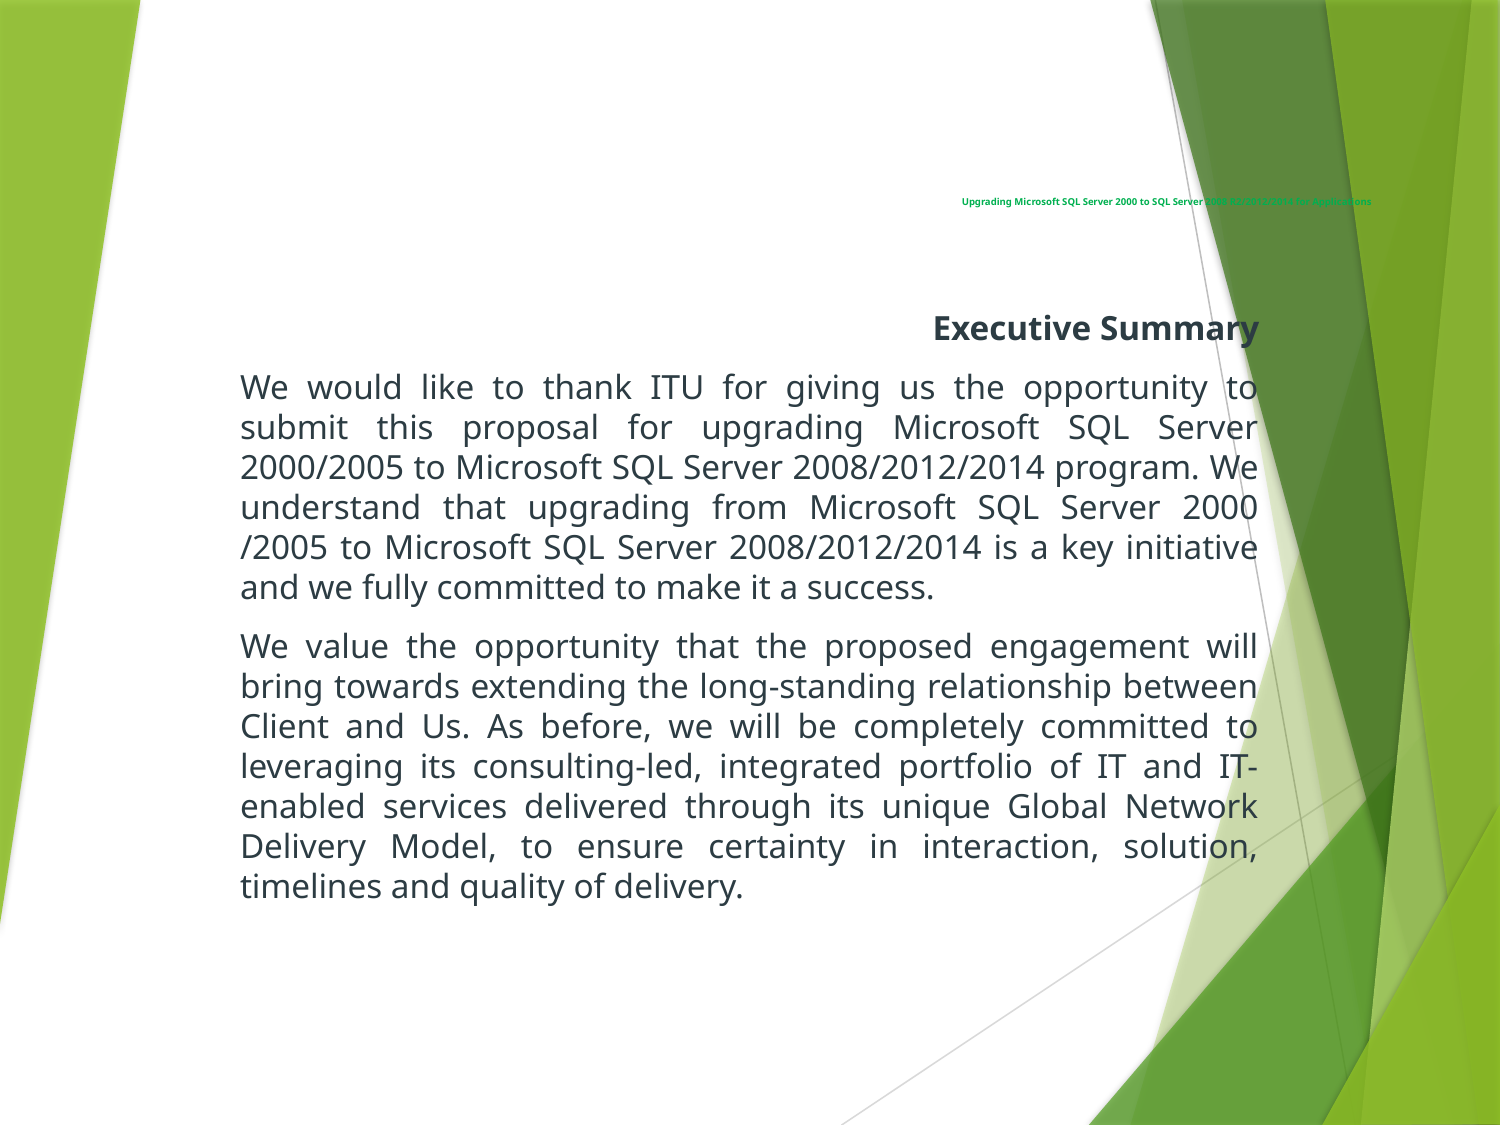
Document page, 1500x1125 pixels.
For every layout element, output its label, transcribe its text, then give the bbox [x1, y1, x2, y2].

subtitle Executive Summary We would like to thank ITU for giving us the opportunity to submit this proposal for upgrading Microsoft SQL Server 2000/2005 to Microsoft SQL Server 2008/2012/2014 program. We understand that upgrading from Microsoft SQL Server 2000 /2005 to Microsoft SQL Server 2008/2012/2014 is a key initiative and we fully committed to make it a success. We value the opportunity that the proposed engagement will bring towards extending the long-standing relationship between Client and Us. As before, we will be completely committed to leveraging its consulting-led, integrated portfolio of IT and IT-enabled services delivered through its unique Global Network Delivery Model, to ensure certainty in interaction, solution, timelines and quality of delivery. [225, 299, 1275, 925]
title Upgrading Microsoft SQL Server 2000 to SQL Server 2008 R2/2012/2014 for Applications [112, 187, 1388, 238]
